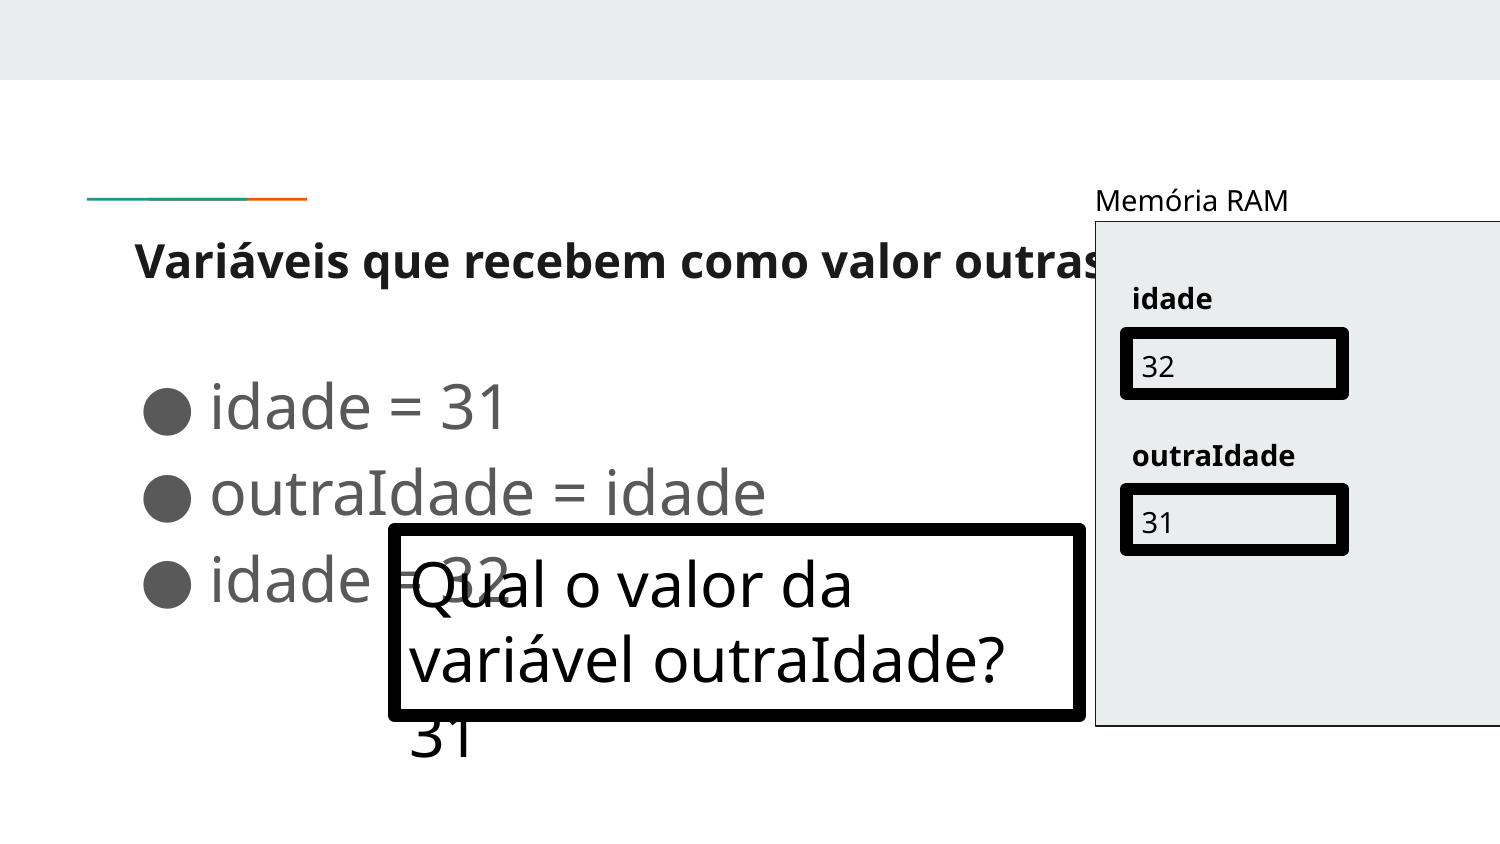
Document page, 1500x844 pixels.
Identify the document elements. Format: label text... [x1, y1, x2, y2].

text_box Memória RAM [1079, 166, 1355, 248]
title Variáveis que recebem como valor outras variáveis.. [119, 216, 1095, 305]
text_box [1116, 421, 1355, 551]
text_box [1095, 221, 1500, 726]
list idade = 31 outraIdade = idade idade = 32 [119, 341, 1095, 712]
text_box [1116, 265, 1355, 395]
text_box Qual o valor da variável outraIdade? 31 [394, 529, 1080, 716]
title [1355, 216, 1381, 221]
